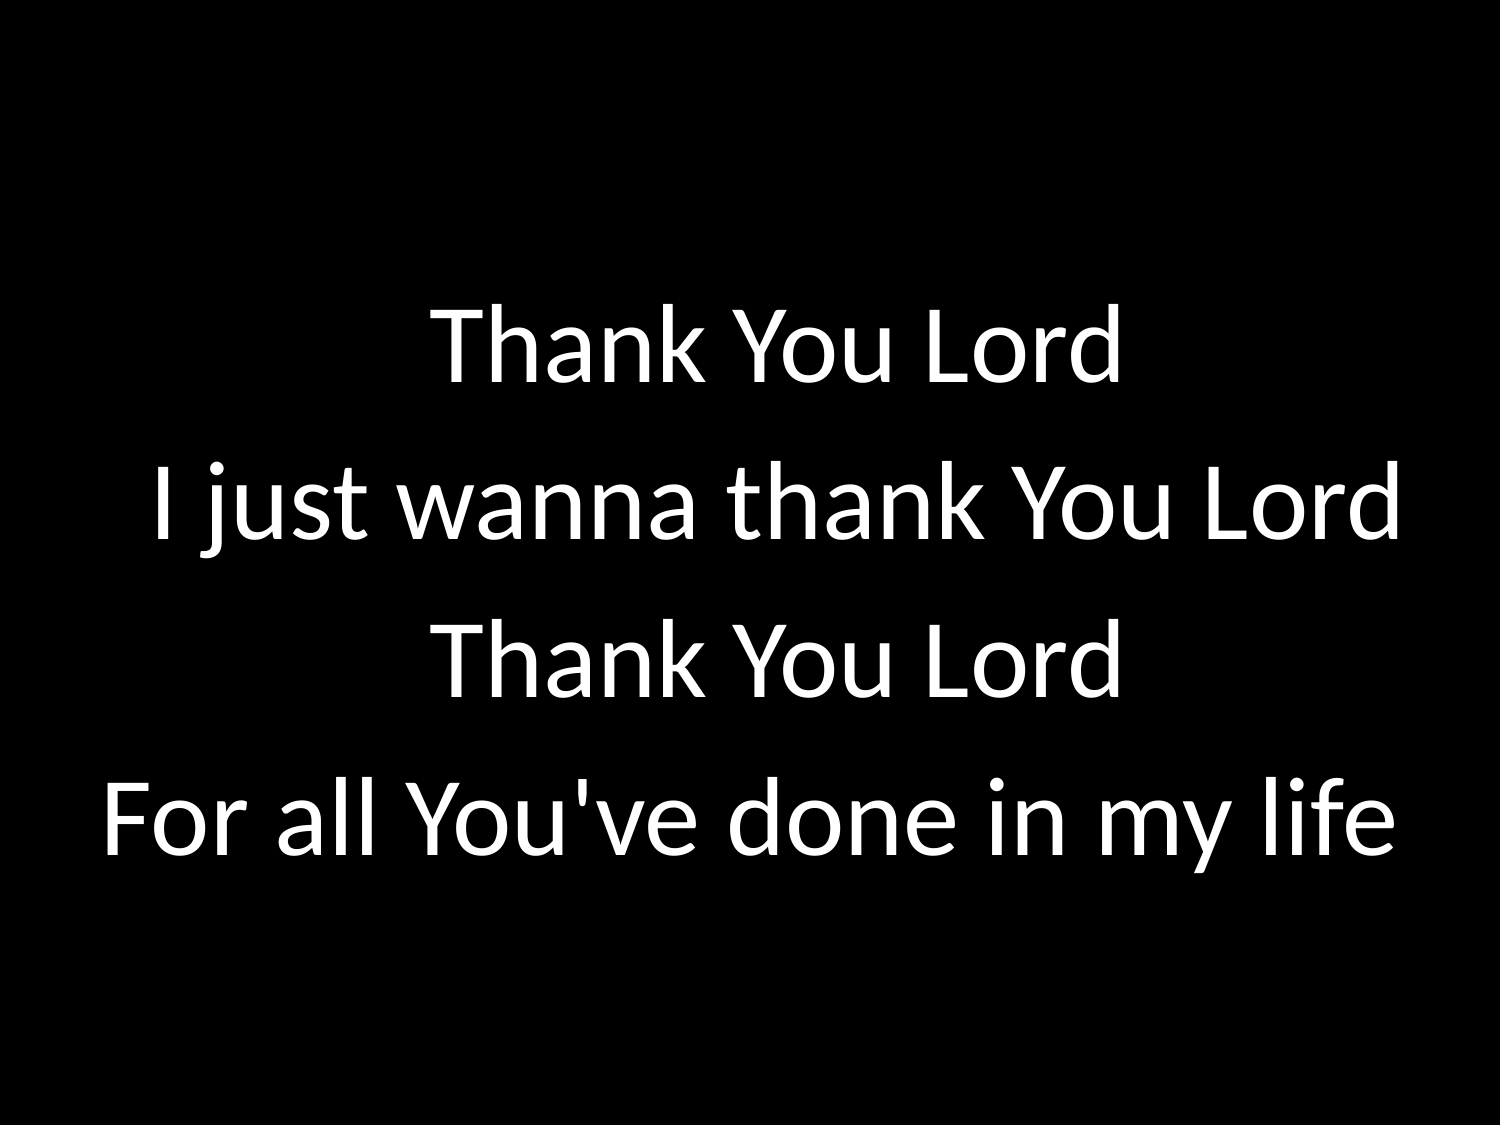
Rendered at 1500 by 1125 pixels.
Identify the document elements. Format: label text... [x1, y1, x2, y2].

list Thank You Lord I just wanna thank You Lord Thank You Lord For all You've done in my life [75, 262, 1425, 1005]
